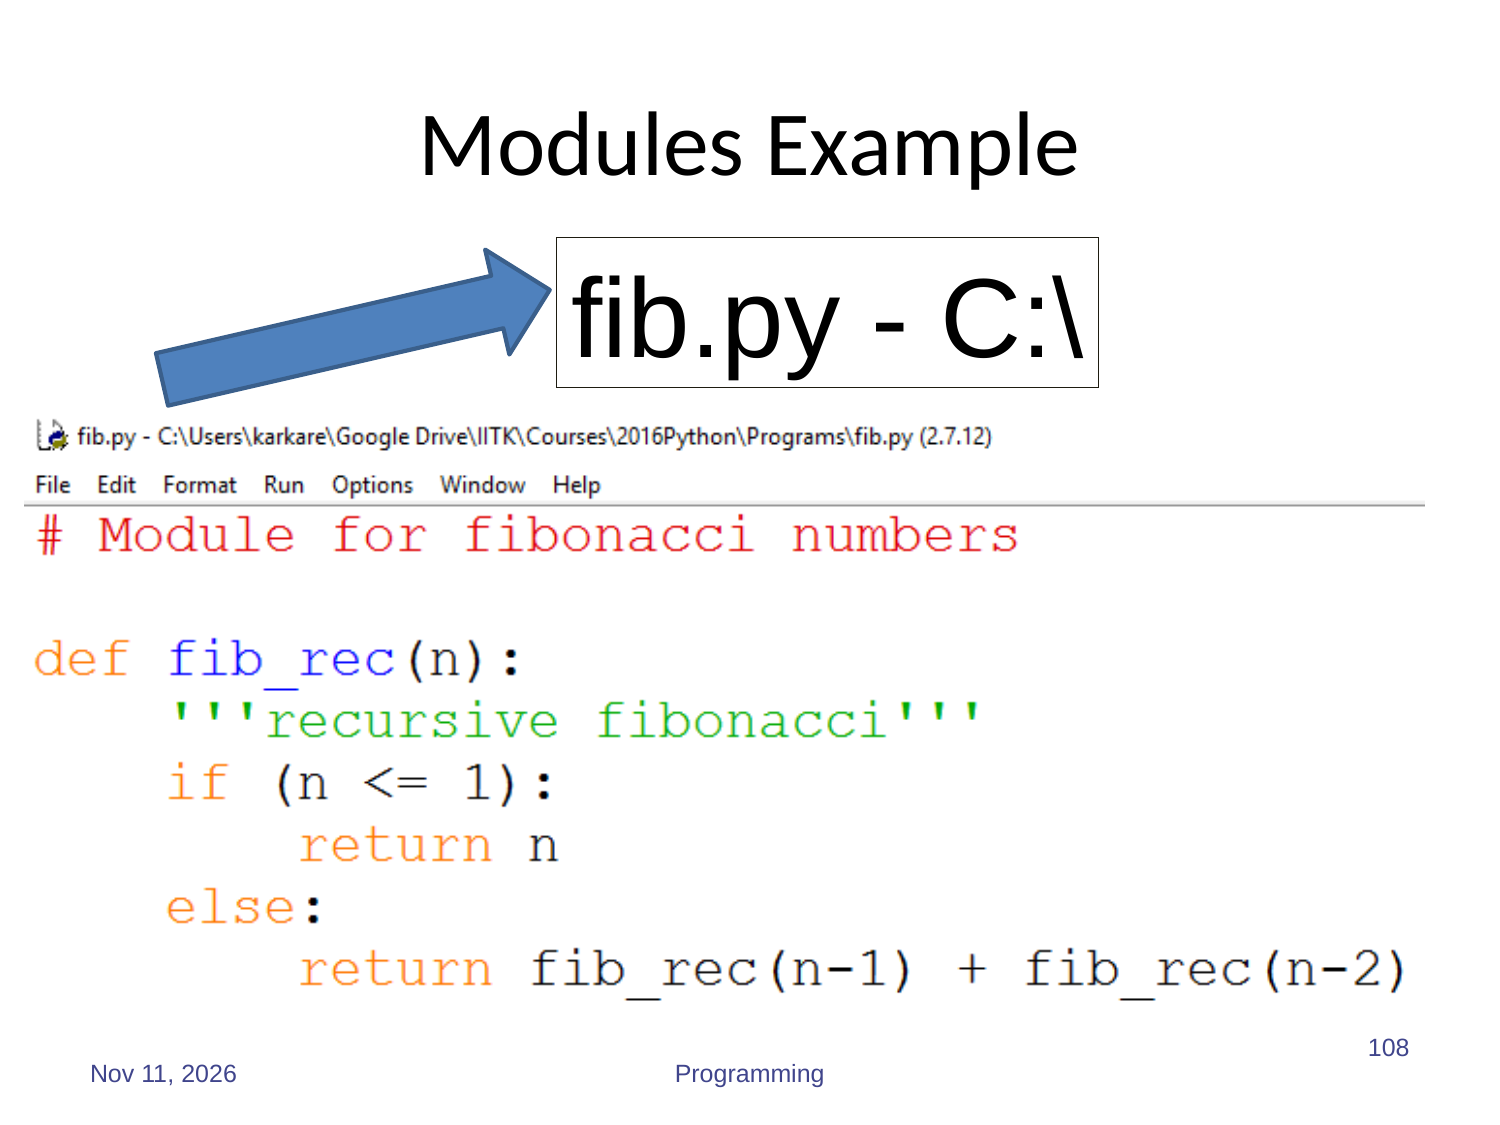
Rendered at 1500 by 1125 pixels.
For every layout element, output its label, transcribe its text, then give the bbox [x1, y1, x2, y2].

text_box fib.py - C:\ [556, 237, 1099, 388]
title Modules Example [75, 45, 1425, 233]
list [24, 412, 1425, 1029]
text_box [153, 247, 552, 408]
slide_number Apr-24 [75, 1042, 425, 1103]
slide_number 108 [1074, 1035, 1425, 1077]
footer Programming [512, 1042, 988, 1103]
